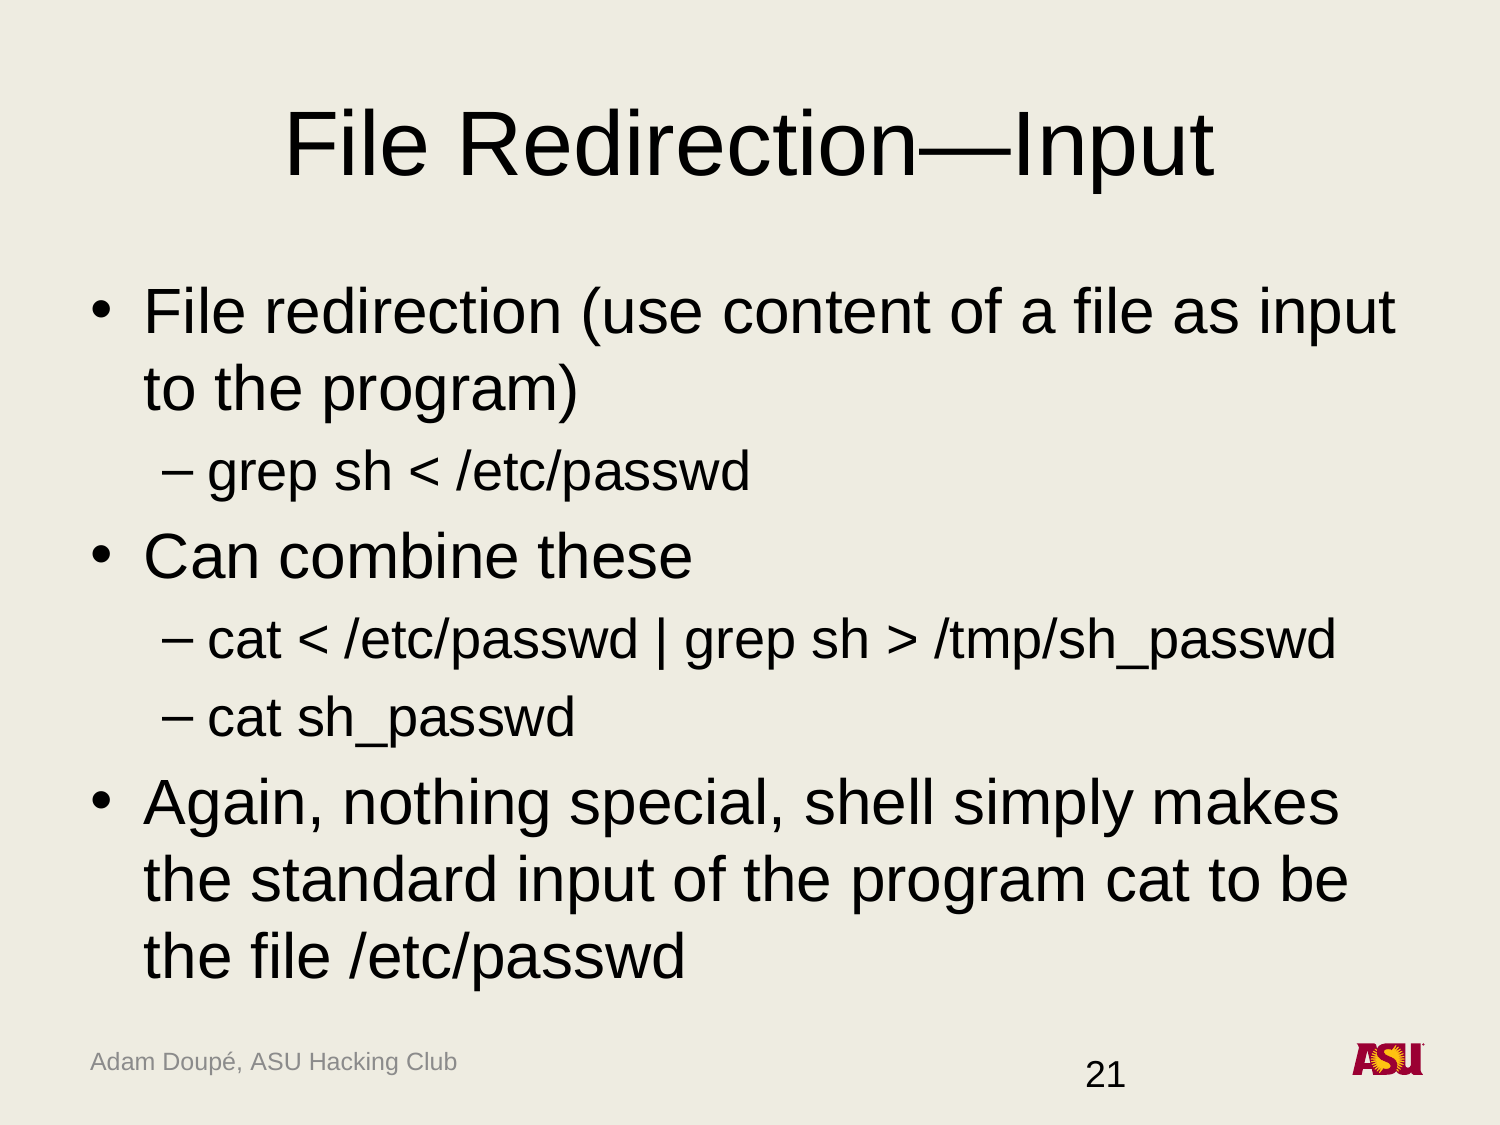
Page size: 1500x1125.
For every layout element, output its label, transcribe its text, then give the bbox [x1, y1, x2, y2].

list File redirection (use content of a file as input to the program) grep sh < /etc/passwd Can combine these cat < /etc/passwd | grep sh > /tmp/sh_passwd cat sh_passwd Again, nothing special, shell simply makes the standard input of the program cat to be the file /etc/passwd [75, 262, 1425, 1005]
title File Redirection—Input [75, 45, 1425, 233]
slide_number 21 [1070, 1042, 1421, 1103]
